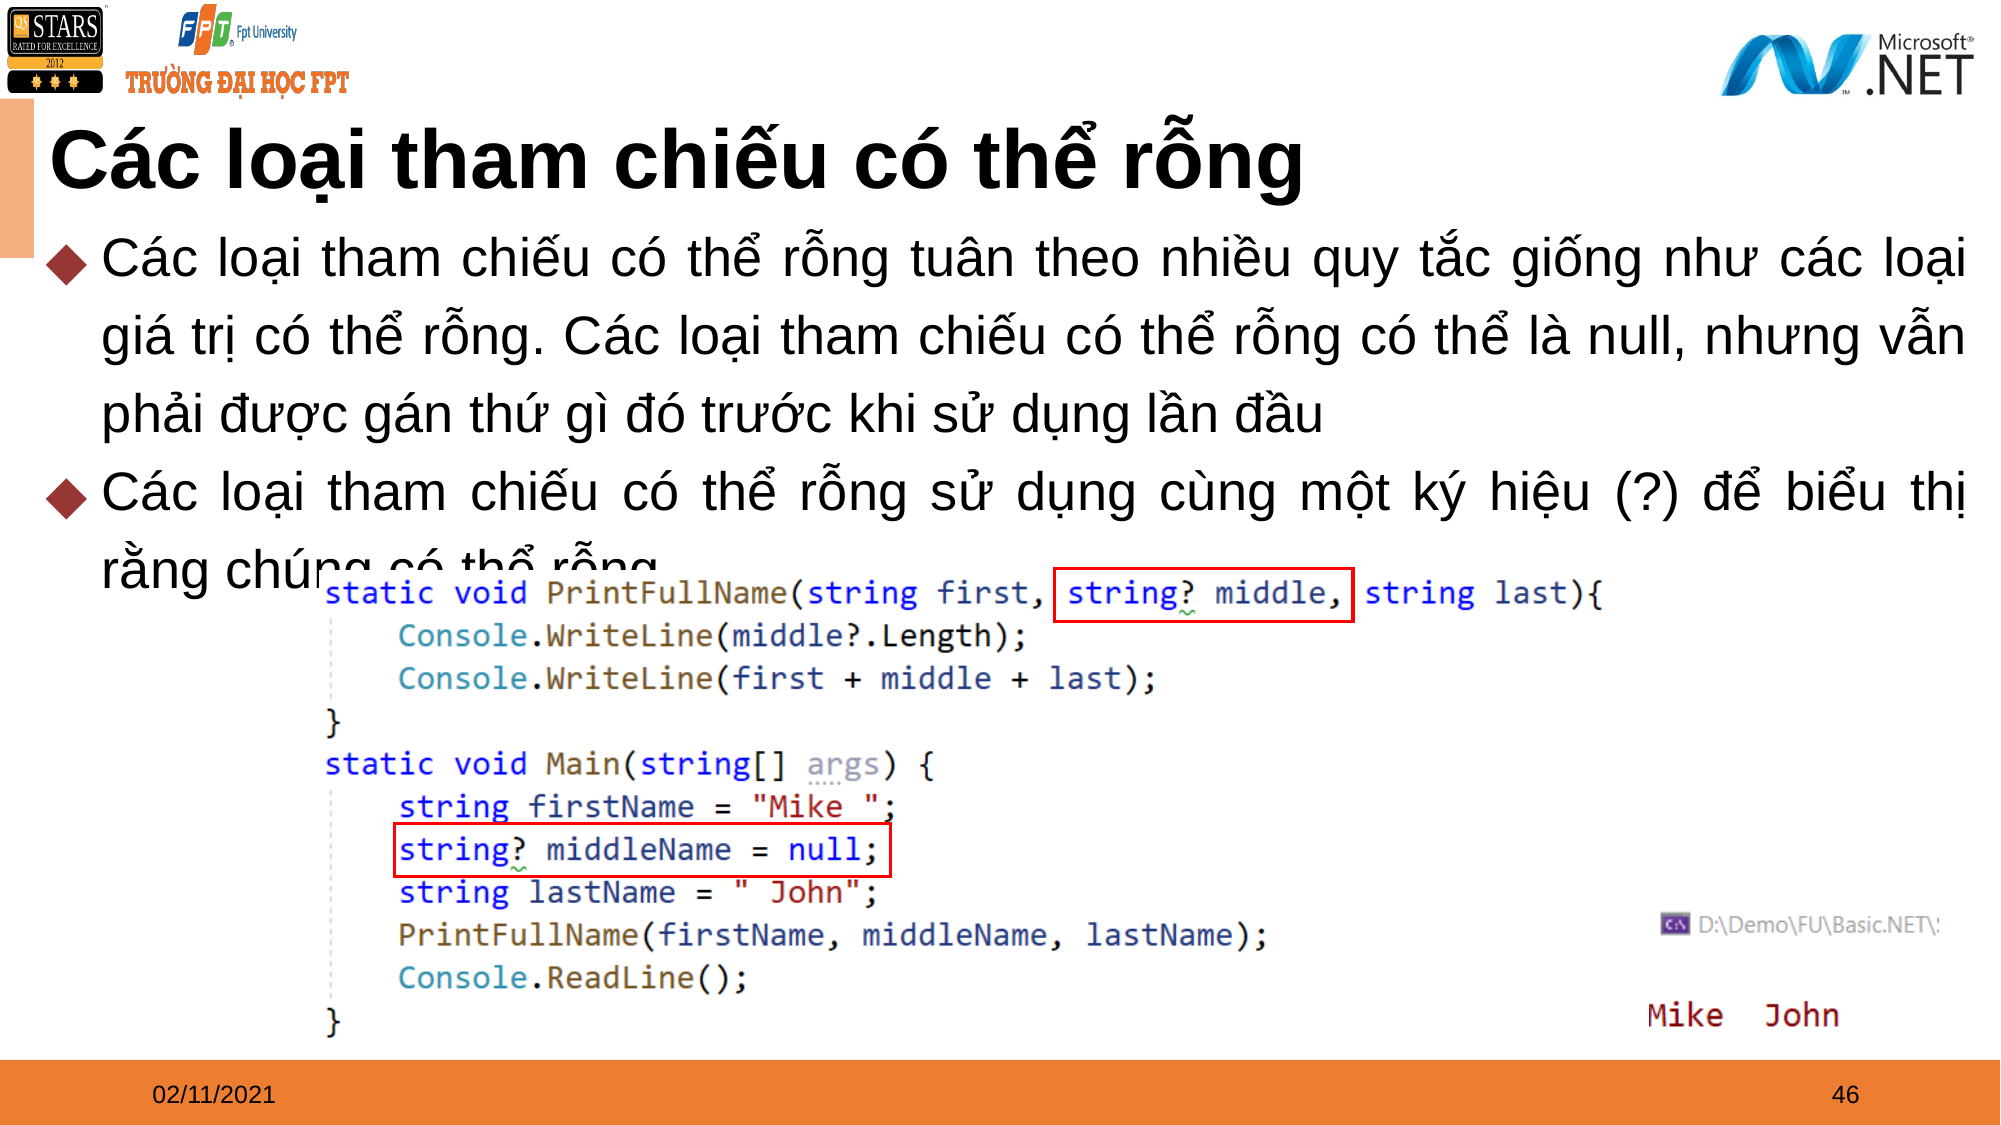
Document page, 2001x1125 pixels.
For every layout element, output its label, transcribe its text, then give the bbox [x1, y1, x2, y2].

text_box Các loại tham chiếu có thể rỗng tuân theo nhiều quy tắc giống như các loại giá trị có thể rỗng. Các loại tham chiếu có thể rỗng có thể là null, nhưng vẫn phải được gán thứ gì đó trước khi sử dụng lần đầu Các loại tham chiếu có thể rỗng sử dụng cùng một ký hiệu (?) để biểu thị rằng chúng có thể rỗng [30, 201, 1986, 607]
picture [1685, 0, 2001, 129]
picture [7, 4, 349, 99]
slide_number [137, 1063, 588, 1123]
slide_number 46 [1424, 1063, 1875, 1123]
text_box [319, 568, 1612, 1052]
picture [1649, 909, 1939, 1052]
title Các loại tham chiếu có thể rỗng [34, 122, 1966, 201]
